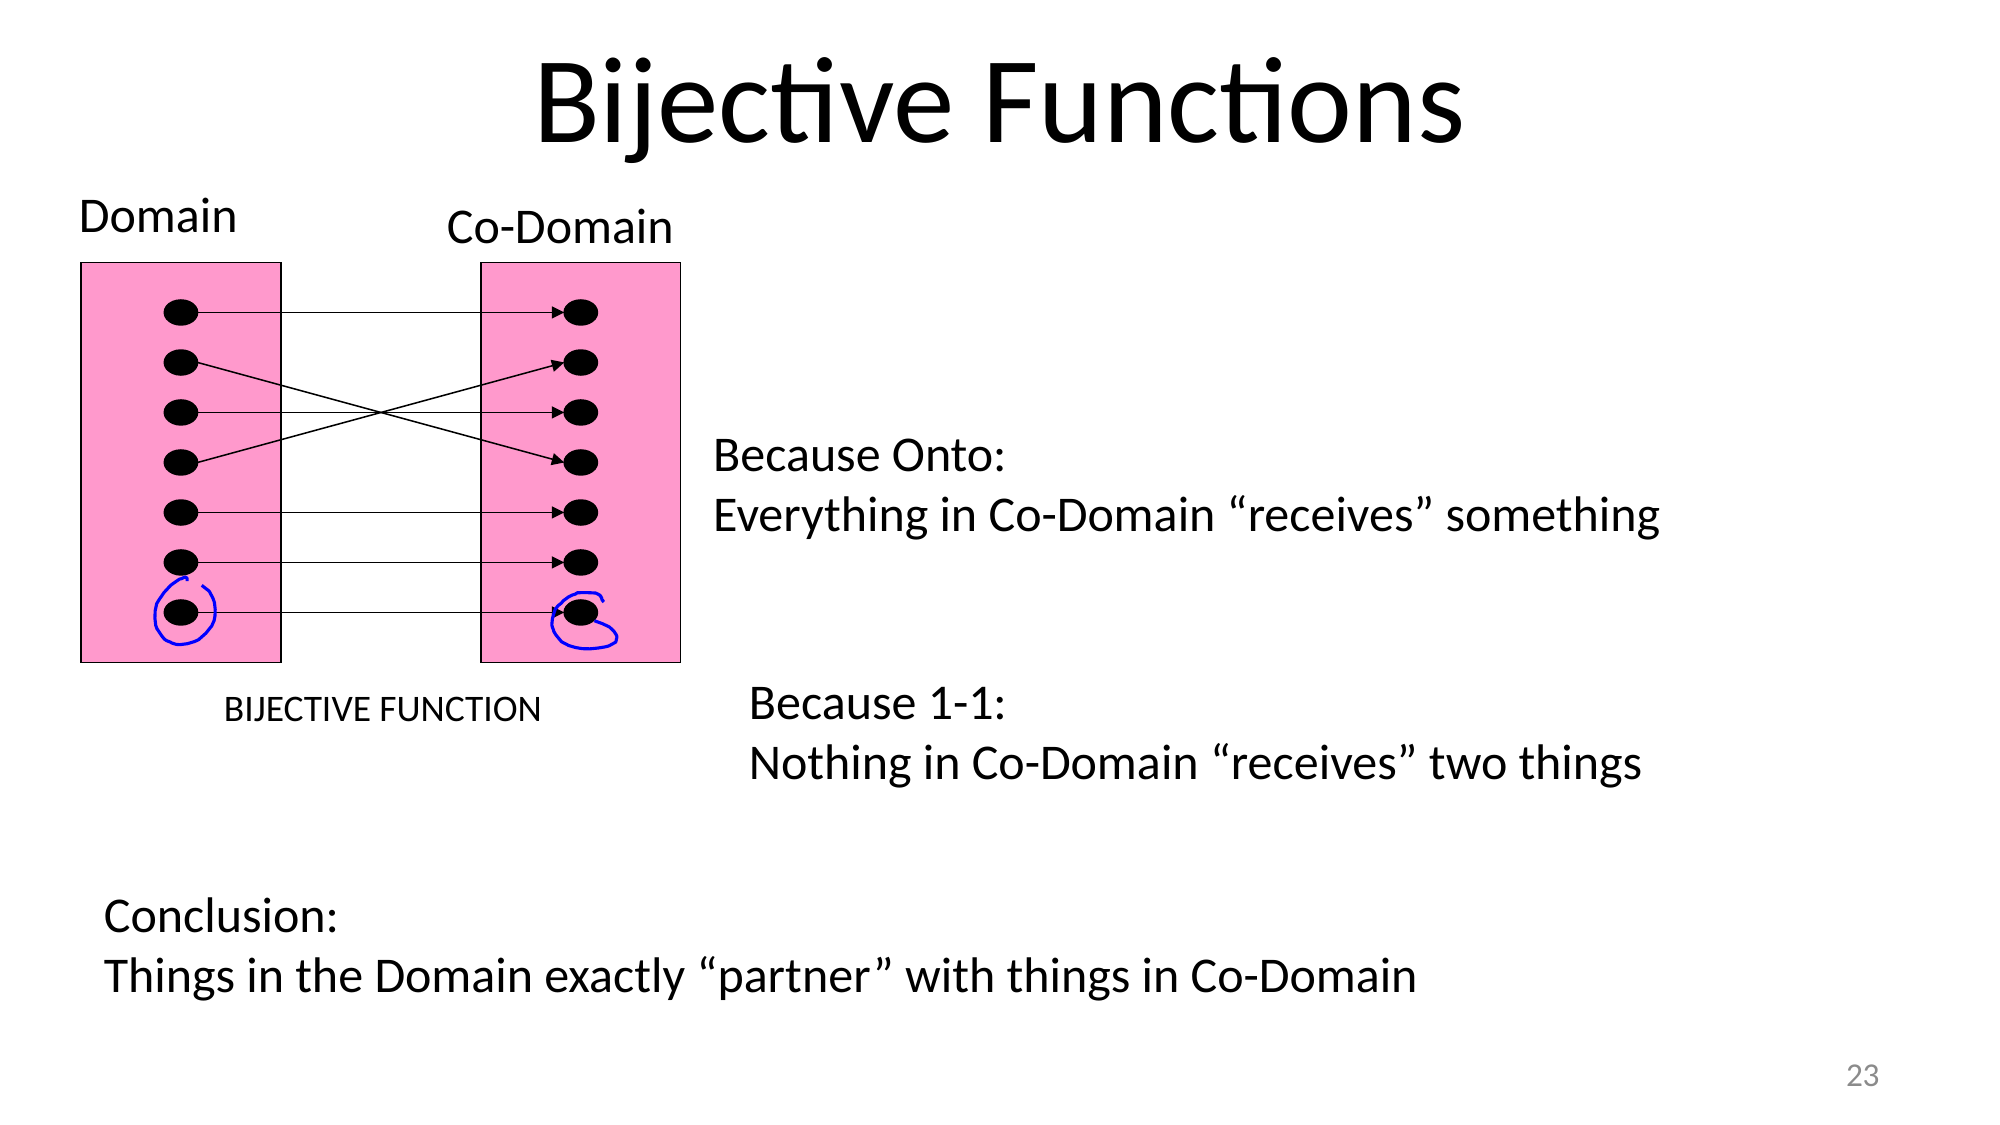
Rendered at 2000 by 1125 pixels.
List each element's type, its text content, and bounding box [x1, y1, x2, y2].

text_box Domain [64, 174, 253, 250]
text_box BIJECTIVE FUNCTION [33, 676, 733, 737]
text_box [564, 549, 598, 575]
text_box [197, 362, 565, 463]
text_box [164, 399, 191, 425]
text_box [164, 299, 198, 325]
text_box [80, 262, 281, 663]
text_box [154, 576, 216, 646]
text_box [164, 350, 198, 376]
text_box [480, 262, 681, 663]
text_box [564, 500, 598, 526]
text_box [564, 350, 598, 376]
slide_number 23 [1432, 1042, 1900, 1103]
text_box Co-Domain [432, 185, 689, 261]
text_box [164, 500, 198, 526]
text_box [551, 591, 618, 650]
text_box [164, 450, 195, 475]
title Bijective Functions [149, 0, 1850, 188]
text_box [570, 399, 598, 425]
text_box [164, 549, 198, 575]
text_box [564, 299, 598, 325]
text_box [567, 450, 598, 475]
